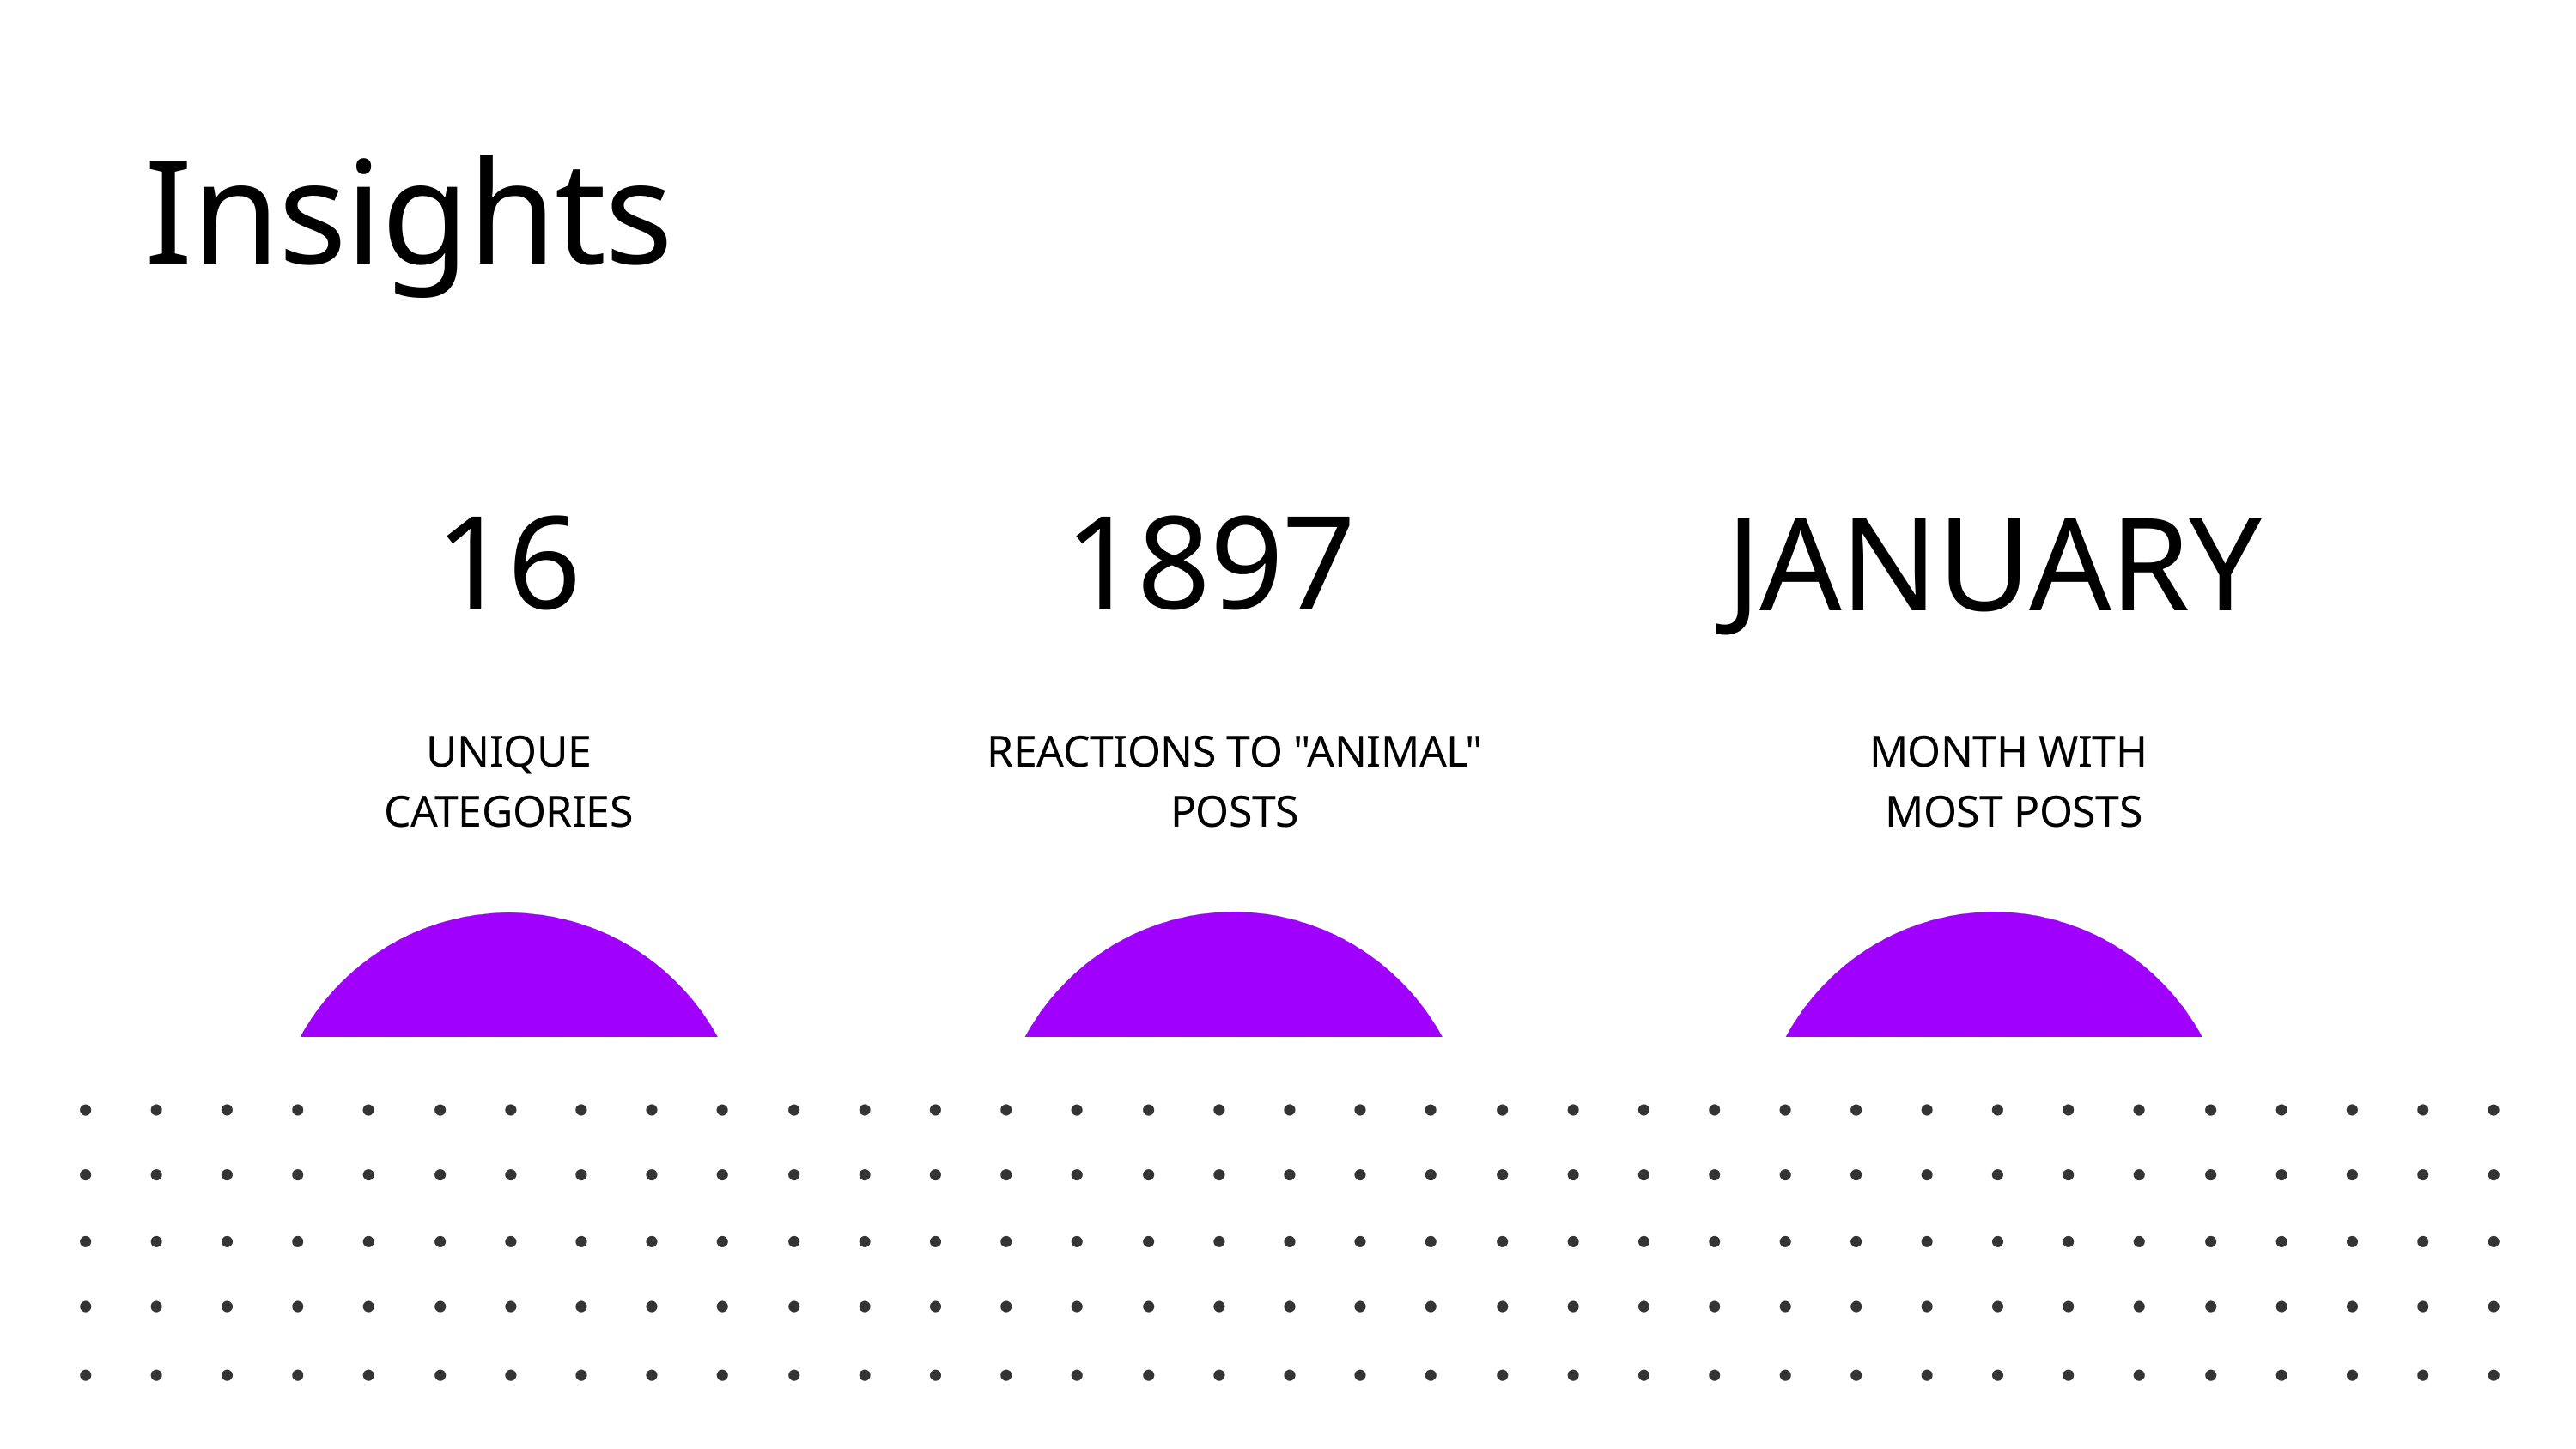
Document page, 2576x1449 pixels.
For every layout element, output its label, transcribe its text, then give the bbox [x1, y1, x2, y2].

text_box JANUARY [1665, 456, 2324, 637]
picture [299, 912, 719, 1037]
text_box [72, 1099, 2504, 1385]
text_box REACTIONS TO "ANIMAL" POSTS [961, 715, 1509, 836]
picture [1784, 912, 2204, 1037]
text_box UNIQUE CATEGORIES [252, 715, 765, 836]
text_box MONTH WITH MOST POSTS [1740, 715, 2287, 836]
text_box 16 [252, 454, 765, 635]
text_box Insights [144, 121, 799, 294]
text_box 1897 [881, 454, 1540, 635]
picture [1024, 912, 1443, 1037]
